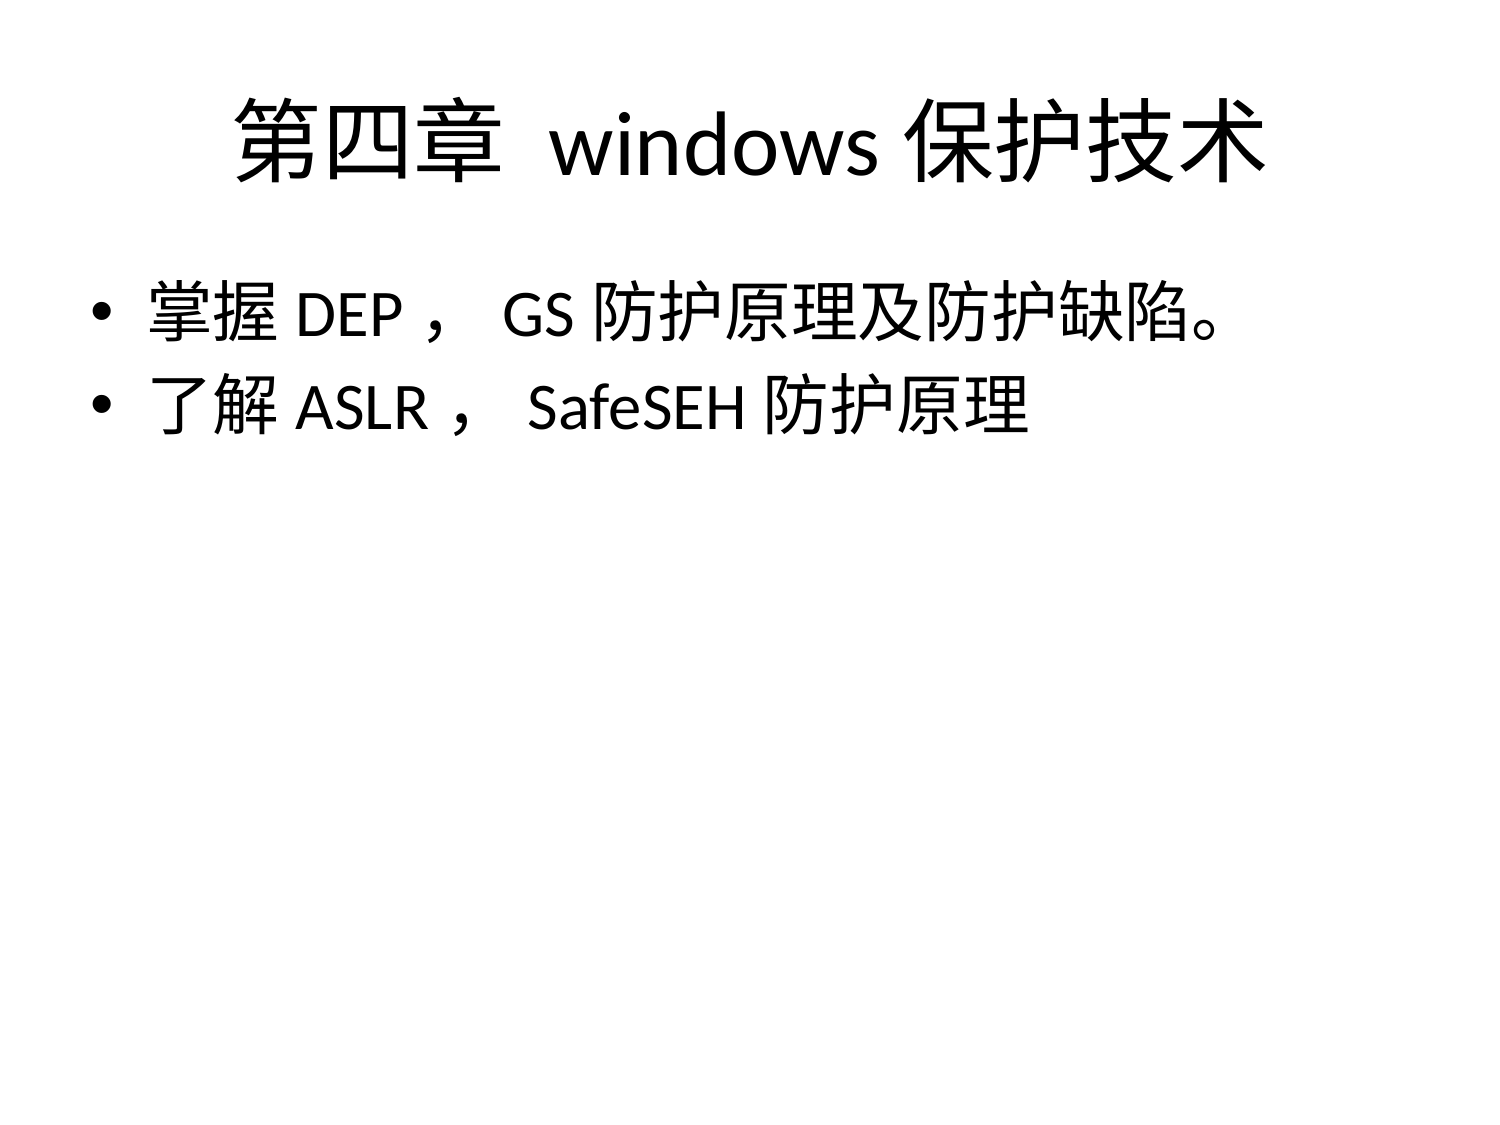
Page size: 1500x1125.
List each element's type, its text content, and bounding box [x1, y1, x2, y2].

title 第四章 windows保护技术 [75, 45, 1425, 233]
list 掌握DEP，GS防护原理及防护缺陷。 了解ASLR，SafeSEH防护原理 [75, 262, 1425, 1005]
